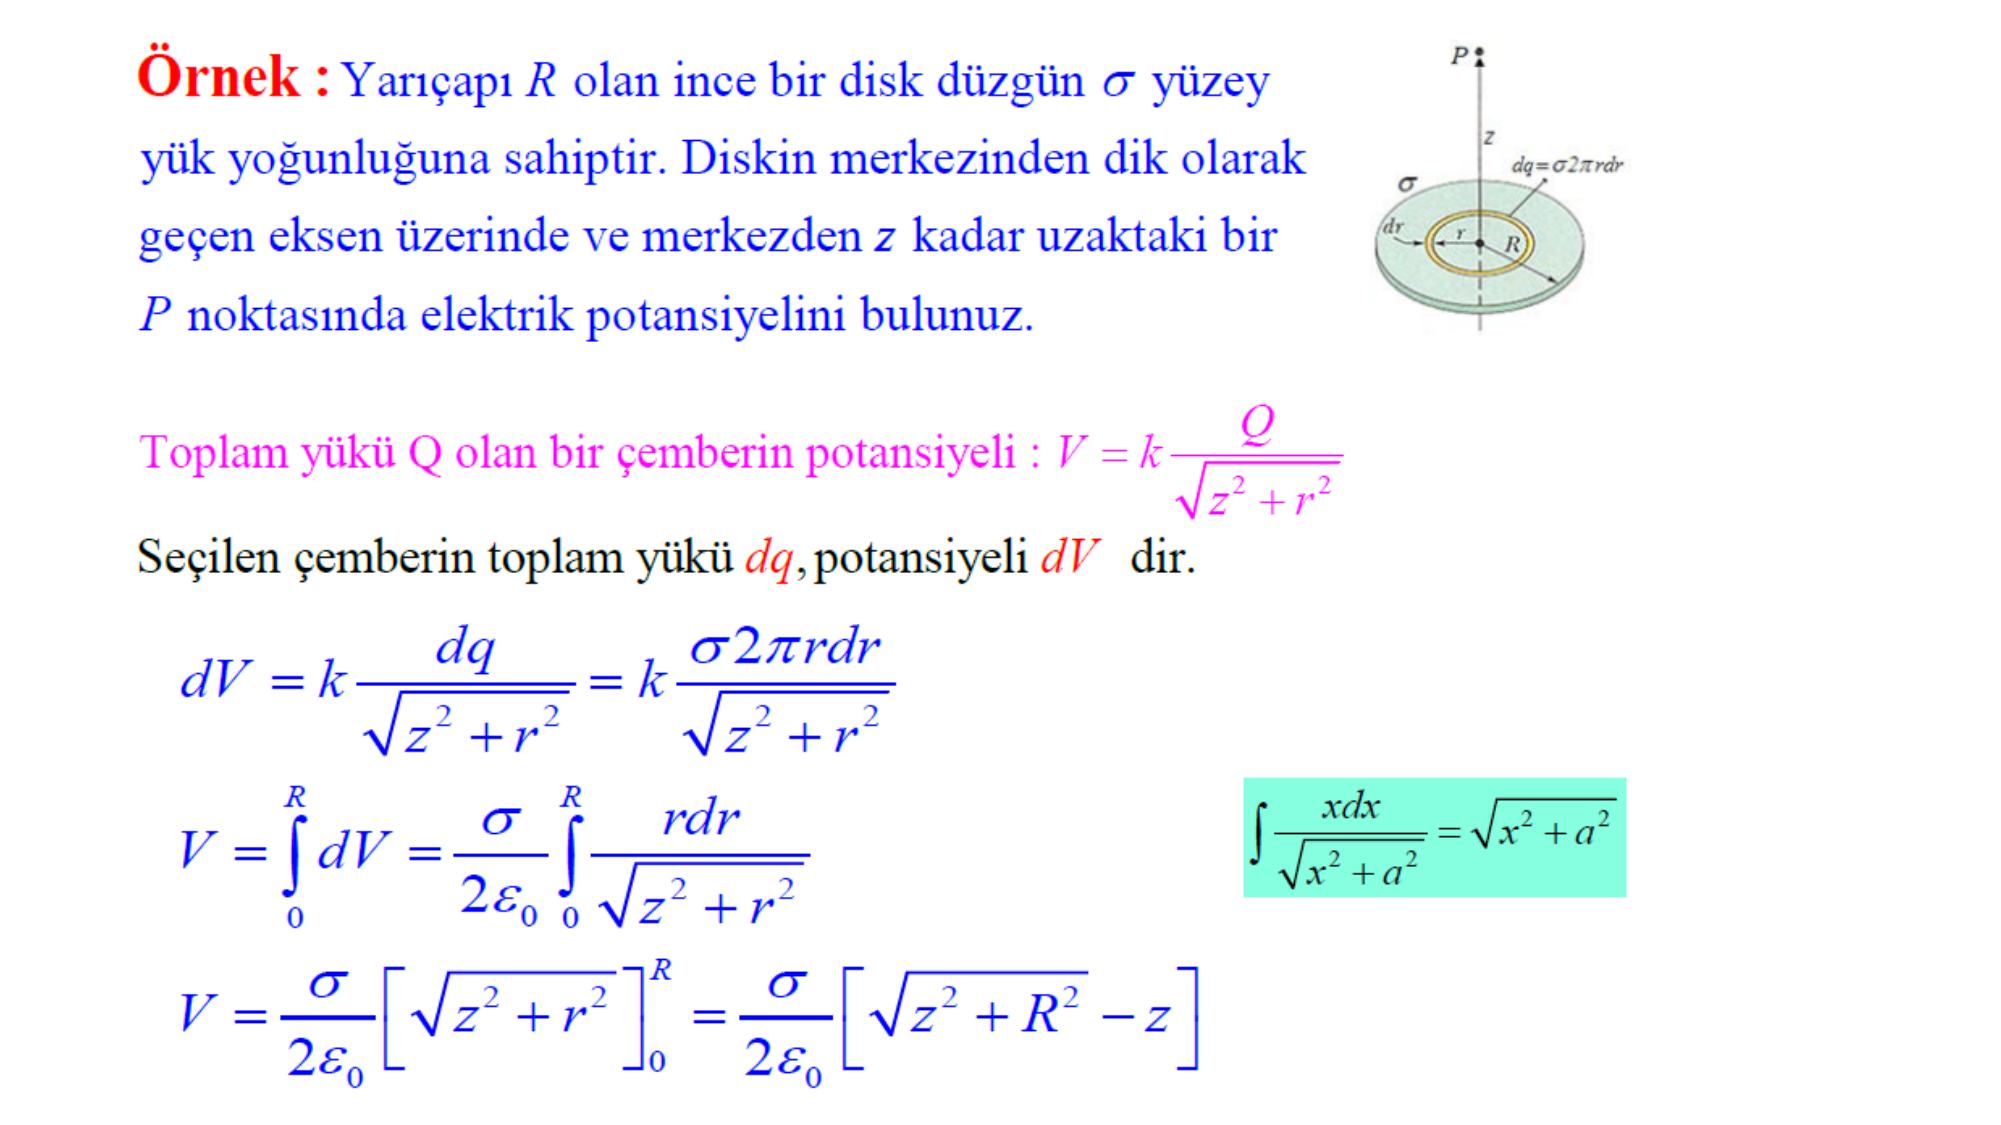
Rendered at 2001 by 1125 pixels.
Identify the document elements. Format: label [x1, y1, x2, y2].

list [111, 35, 1641, 1125]
